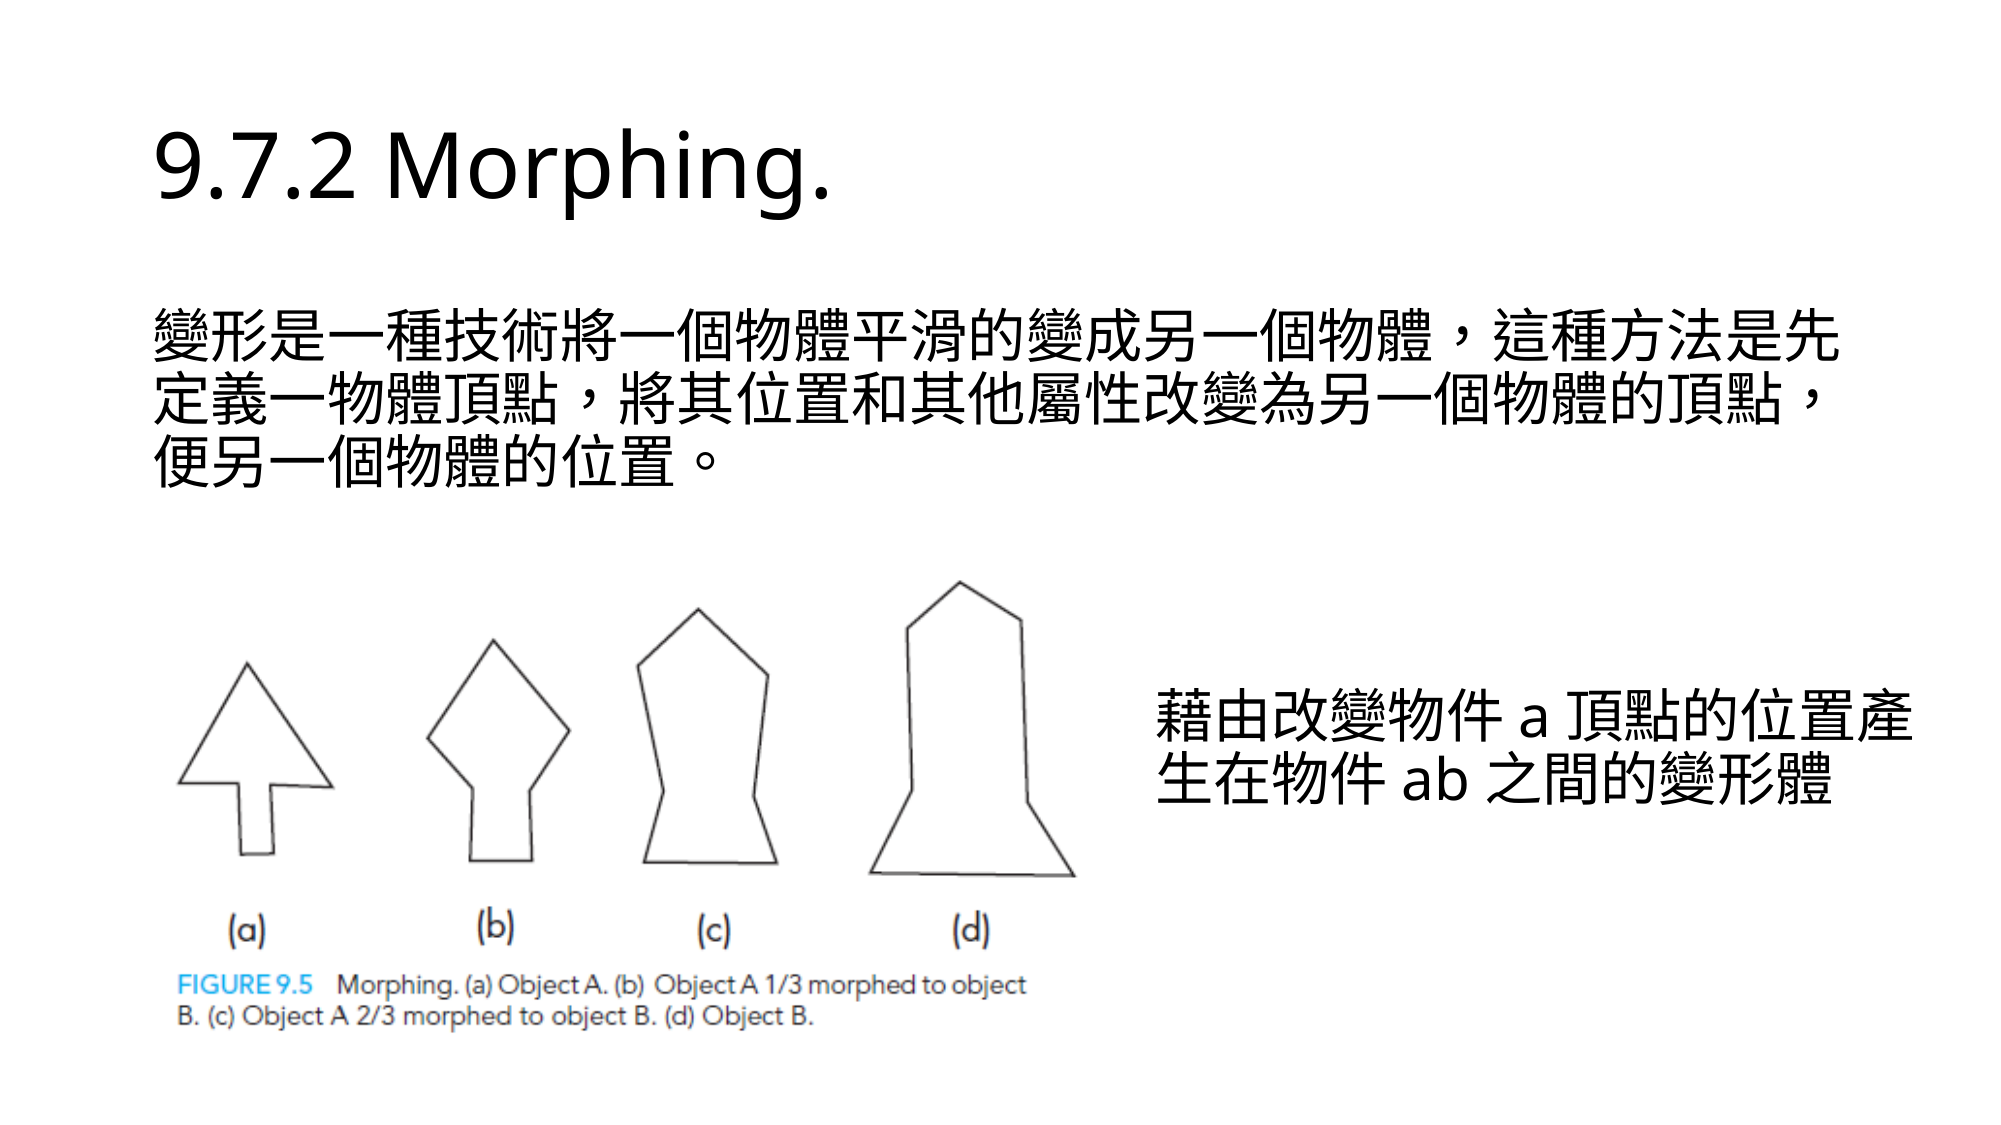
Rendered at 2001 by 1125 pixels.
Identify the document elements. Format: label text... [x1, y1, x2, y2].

title 9.7.2 Morphing. [137, 59, 1863, 278]
list 變形是一種技術將一個物體平滑的變成另一個物體，這種方法是先定義一物體頂點，將其位置和其他屬性改變為另一個物體的頂點，便另一個物體的位置。 [137, 299, 1863, 517]
text_box 藉由改變物件a頂點的位置產生在物件ab之間的變形體 [1196, 679, 1955, 898]
picture [99, 515, 1196, 1066]
